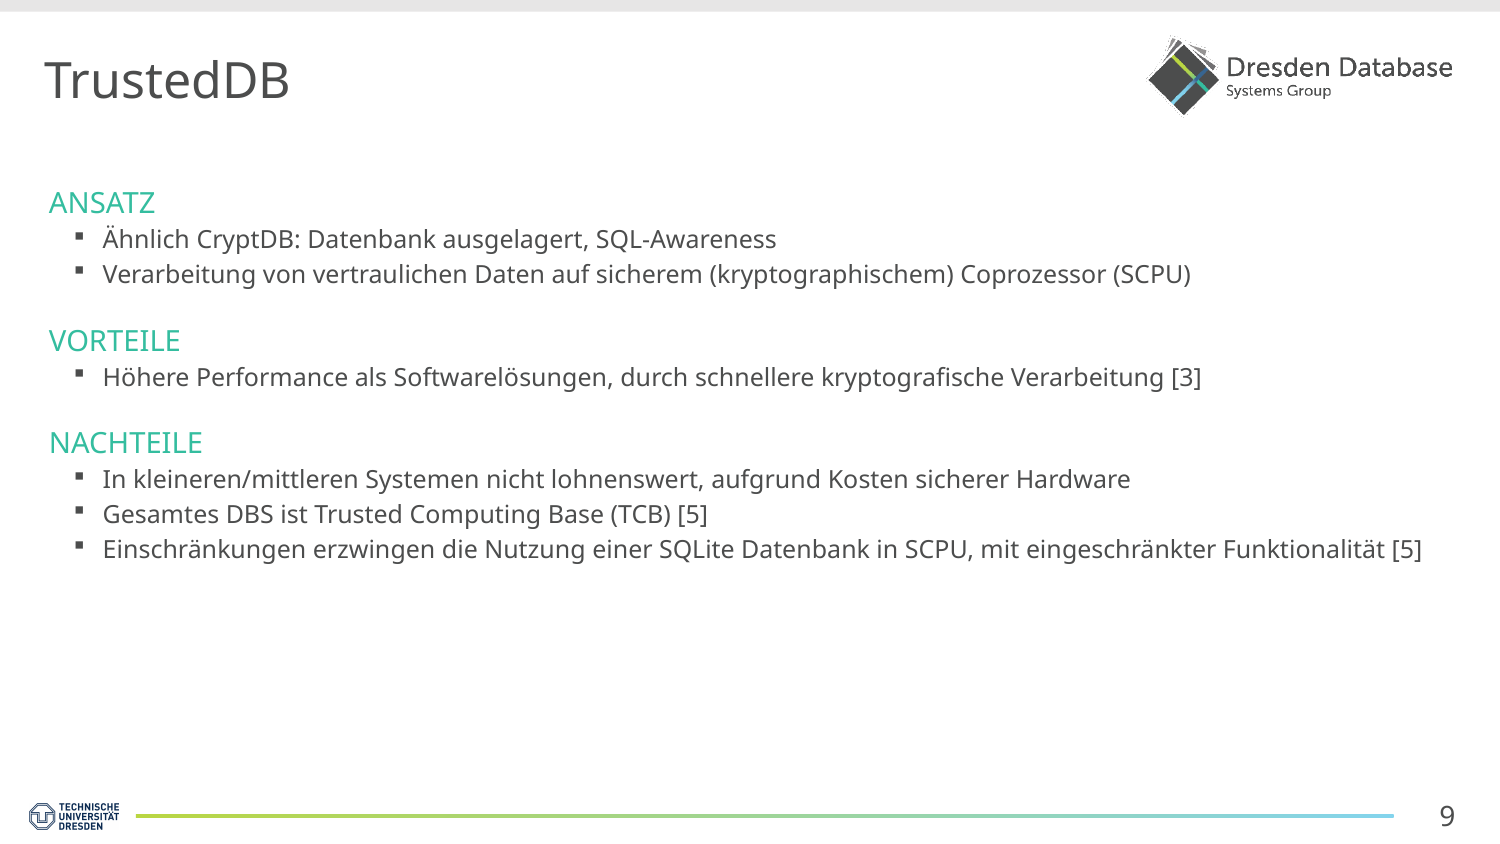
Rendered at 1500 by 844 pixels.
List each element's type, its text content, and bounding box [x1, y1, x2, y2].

picture [29, 803, 119, 830]
list Ansatz Ähnlich CryptDB: Datenbank ausgelagert, SQL-Awareness Verarbeitung von vertraulichen Daten auf sicherem (kryptographischem) Coprozessor (SCPU) Vorteile Höhere Performance als Softwarelösungen, durch schnellere kryptografische Verarbeitung [3] Nachteile In kleineren/mittleren Systemen nicht lohnenswert, aufgrund Kosten sicherer Hardware Gesamtes DBS ist Trusted Computing Base (TCB) [5] Einschränkungen erzwingen die Nutzung einer SQLite Datenbank in SCPU, mit eingeschränkter Funktionalität [5] [29, 159, 1471, 780]
title TrustedDB [29, 47, 975, 118]
picture [1145, 35, 1453, 118]
